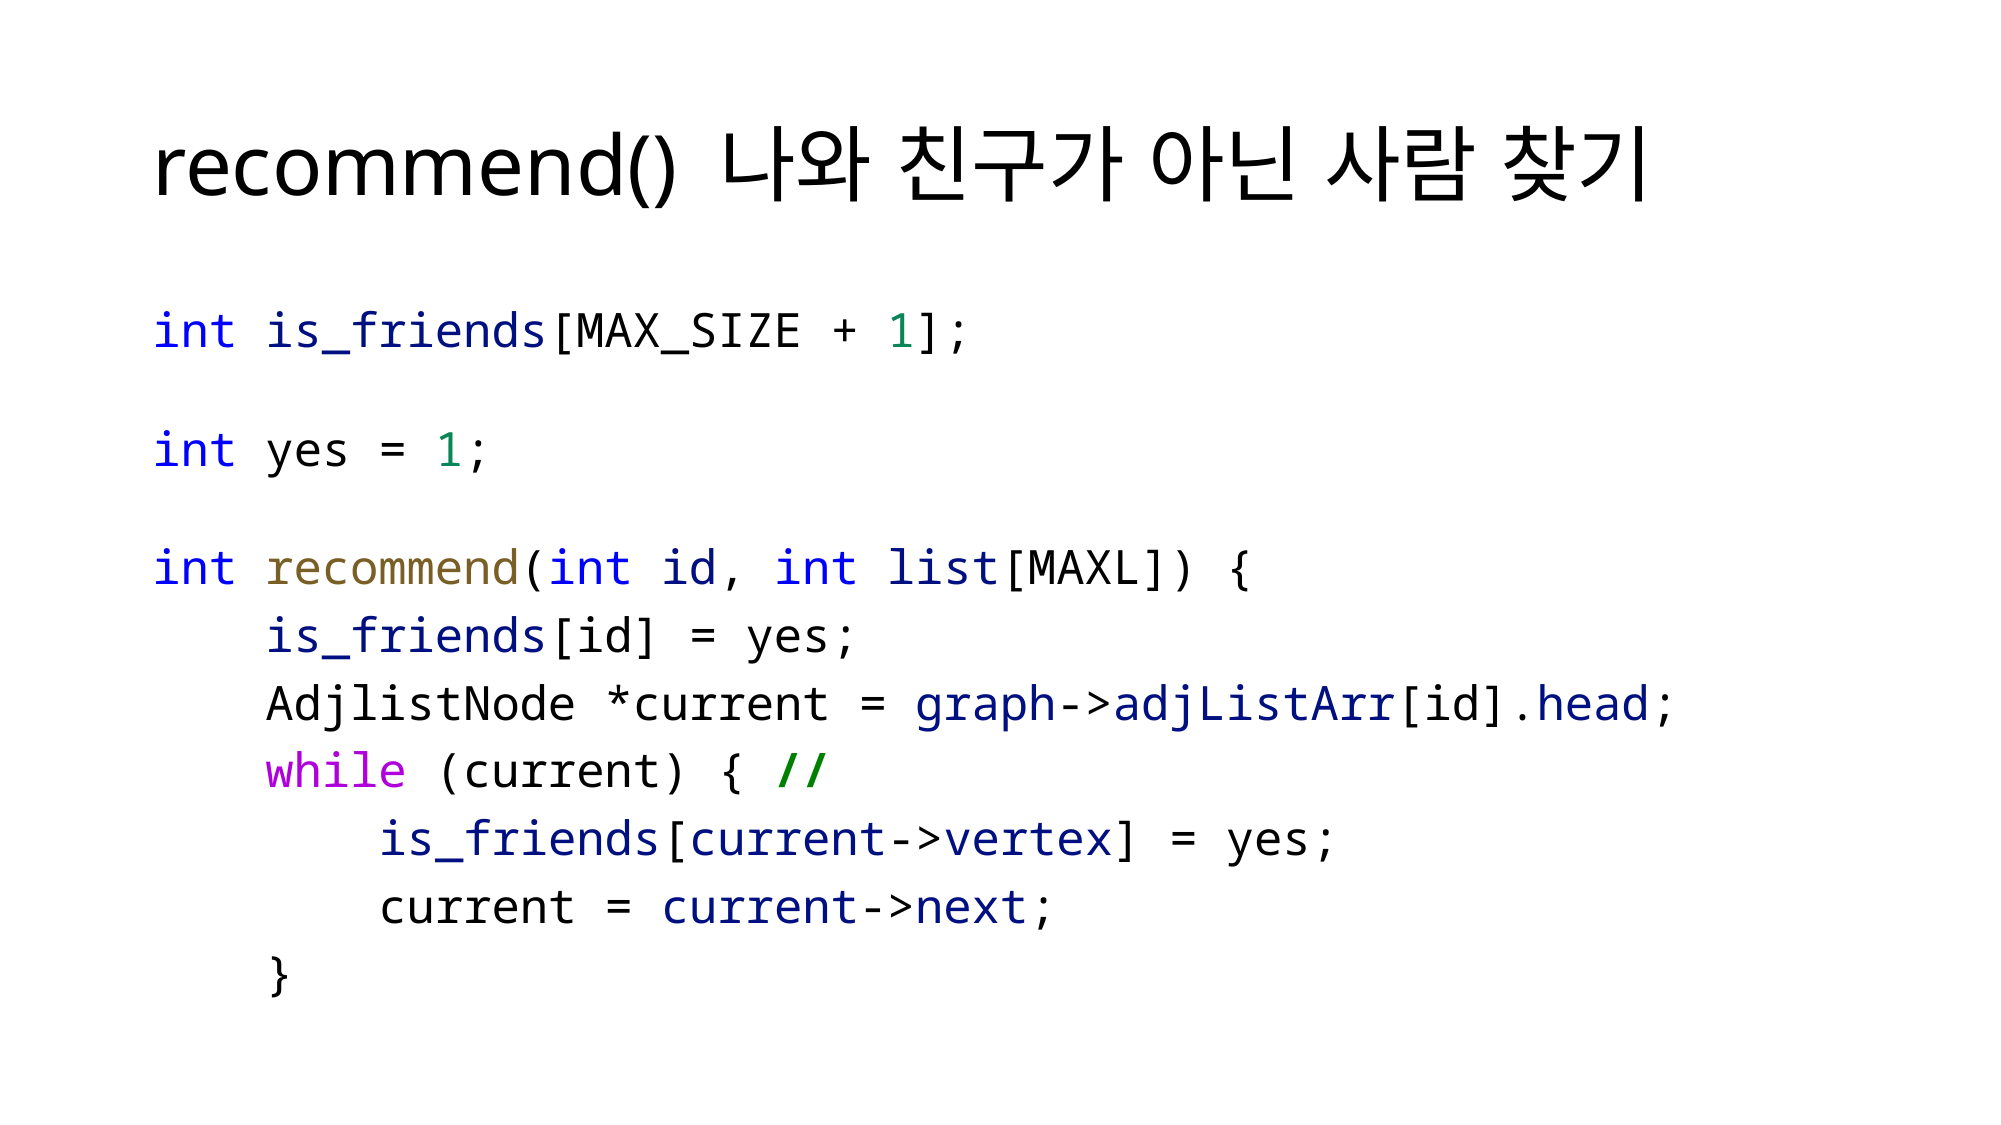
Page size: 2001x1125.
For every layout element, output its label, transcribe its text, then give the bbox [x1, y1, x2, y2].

title recommend() 나와 친구가 아닌 사람 찾기 [137, 59, 1863, 278]
